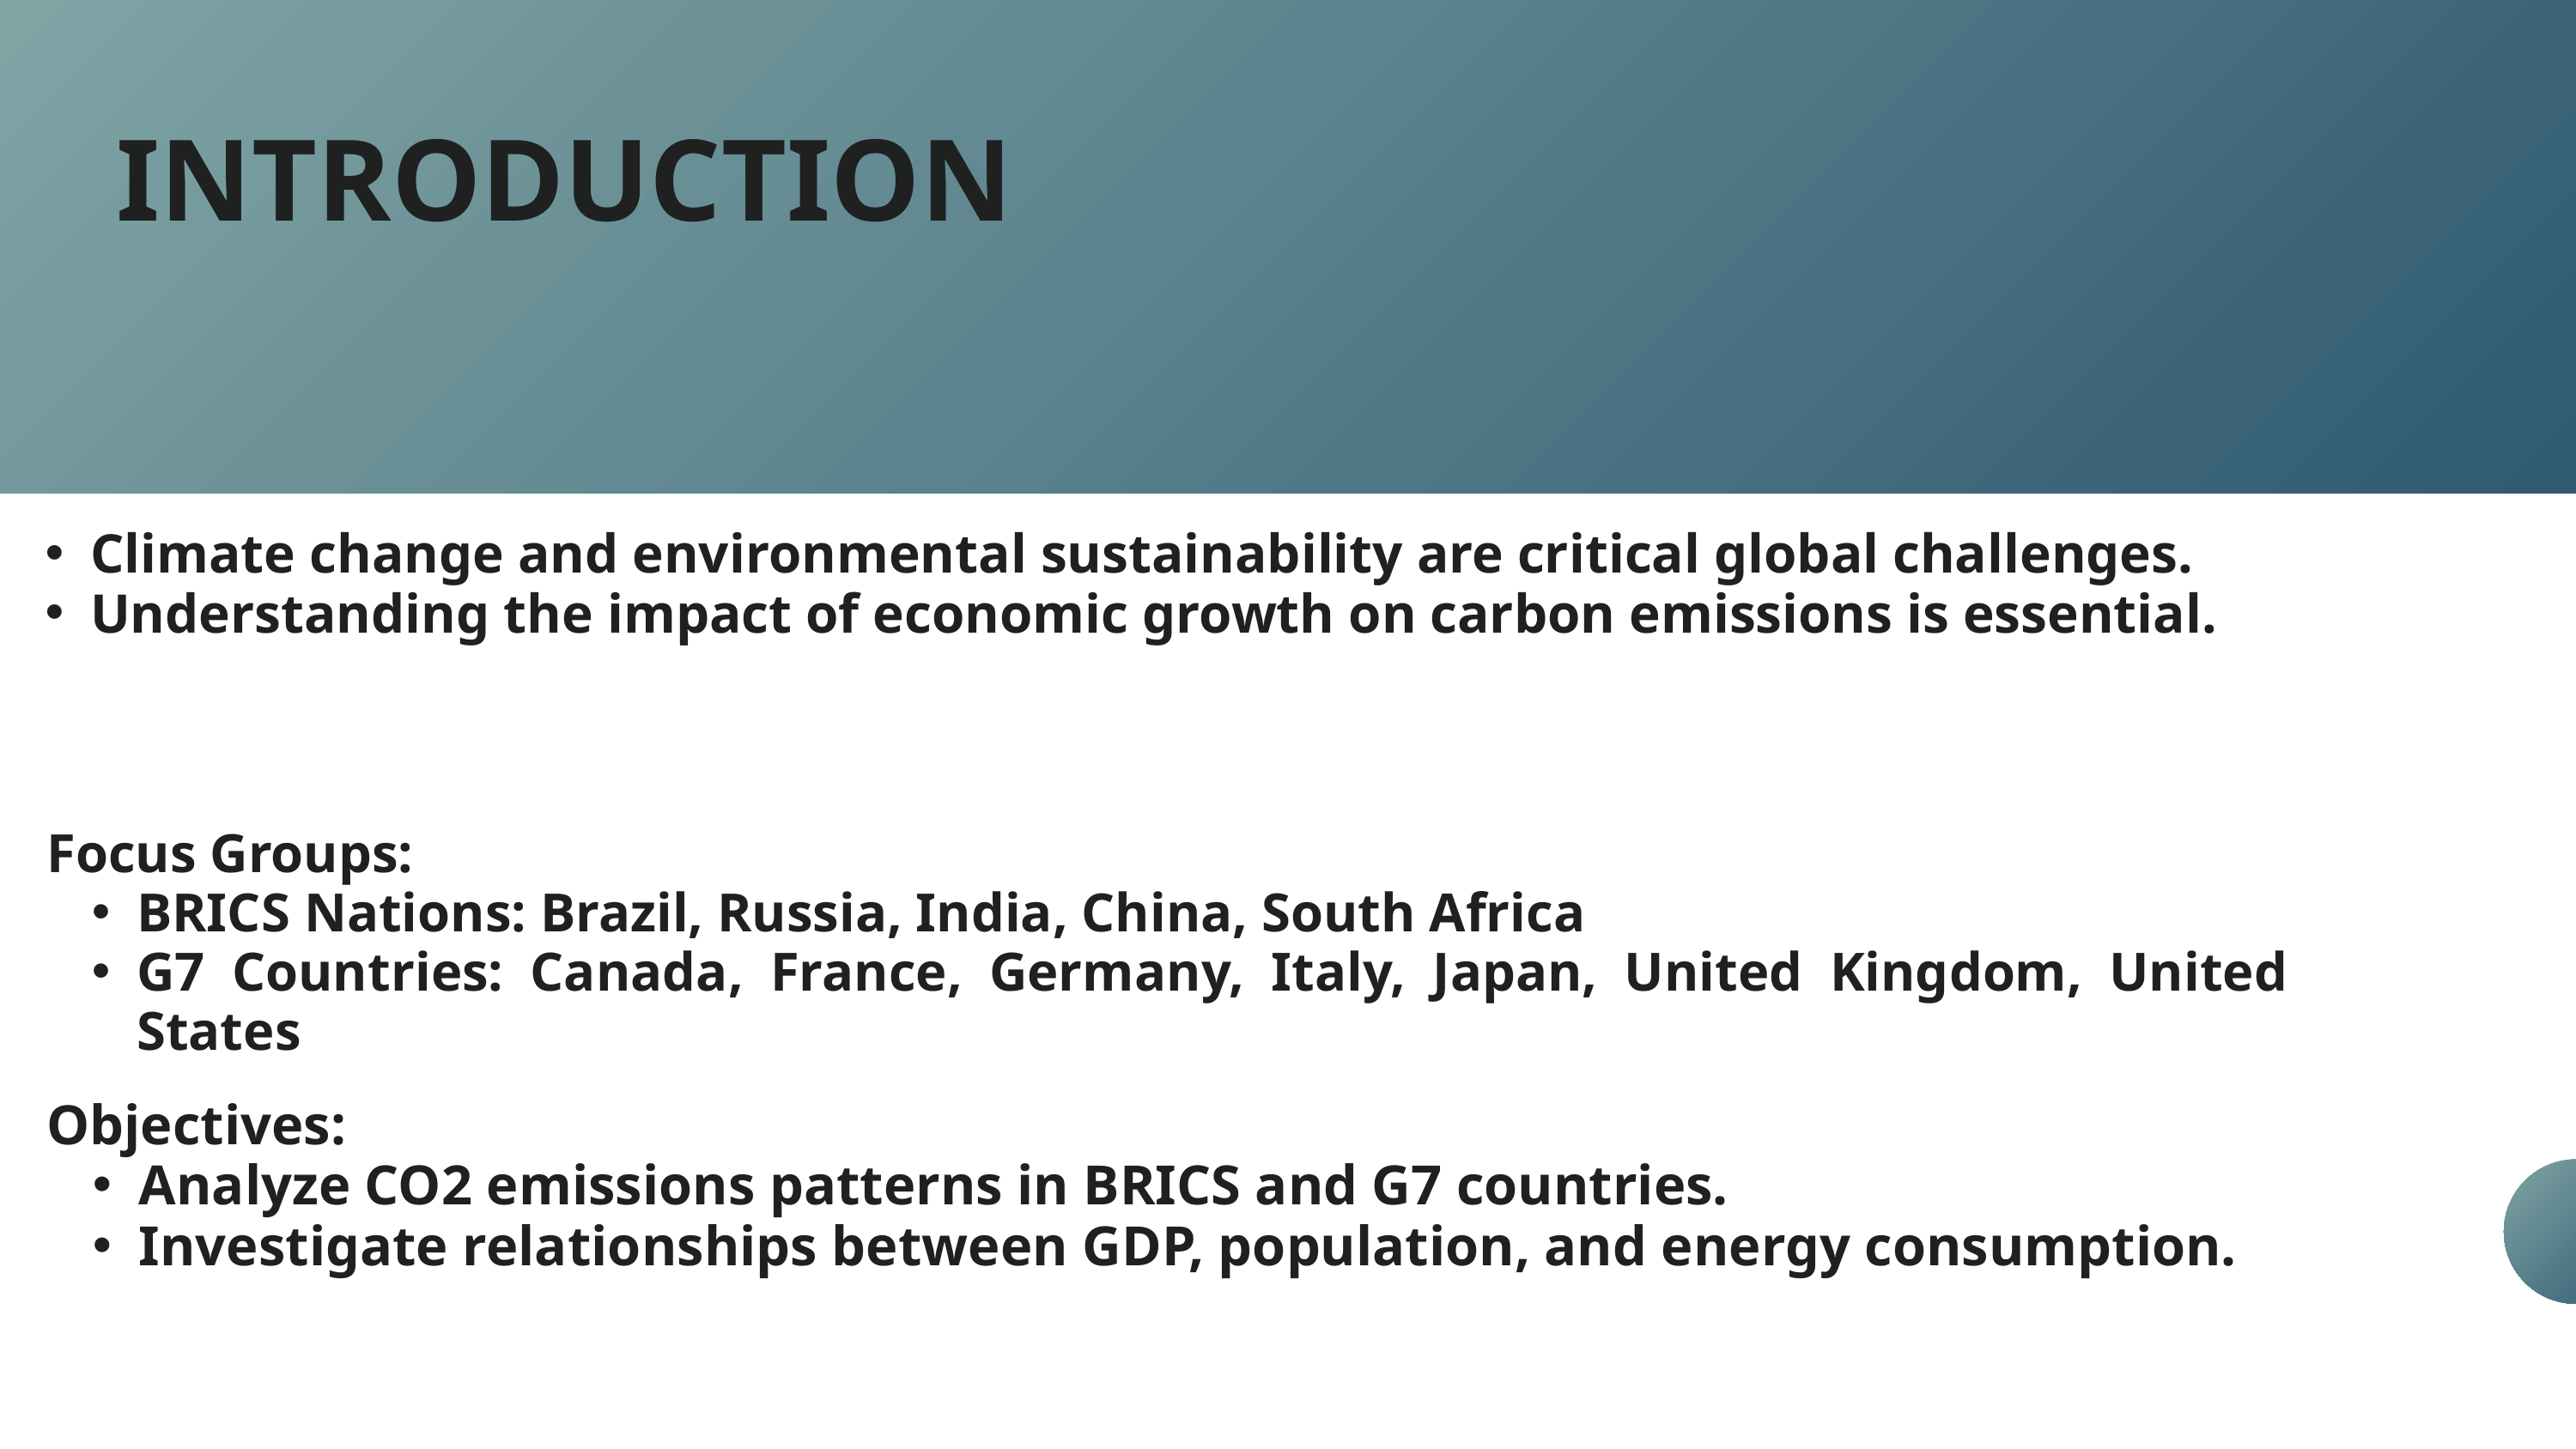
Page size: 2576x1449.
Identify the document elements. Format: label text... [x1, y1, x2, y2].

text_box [2503, 1159, 2576, 1304]
text_box Objectives: Analyze CO2 emissions patterns in BRICS and G7 countries. Investigate relationships between GDP, population, and energy consumption. [46, 1094, 2376, 1337]
text_box Climate change and environmental sustainability are critical global challenges. Understanding the impact of economic growth on carbon emissions is essential. [0, 524, 2265, 704]
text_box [0, 0, 2576, 494]
text_box Focus Groups: BRICS Nations: Brazil, Russia, India, China, South Africa G7 Countries: Canada, France, Germany, Italy, Japan, United Kingdom, United States [46, 824, 2289, 1094]
